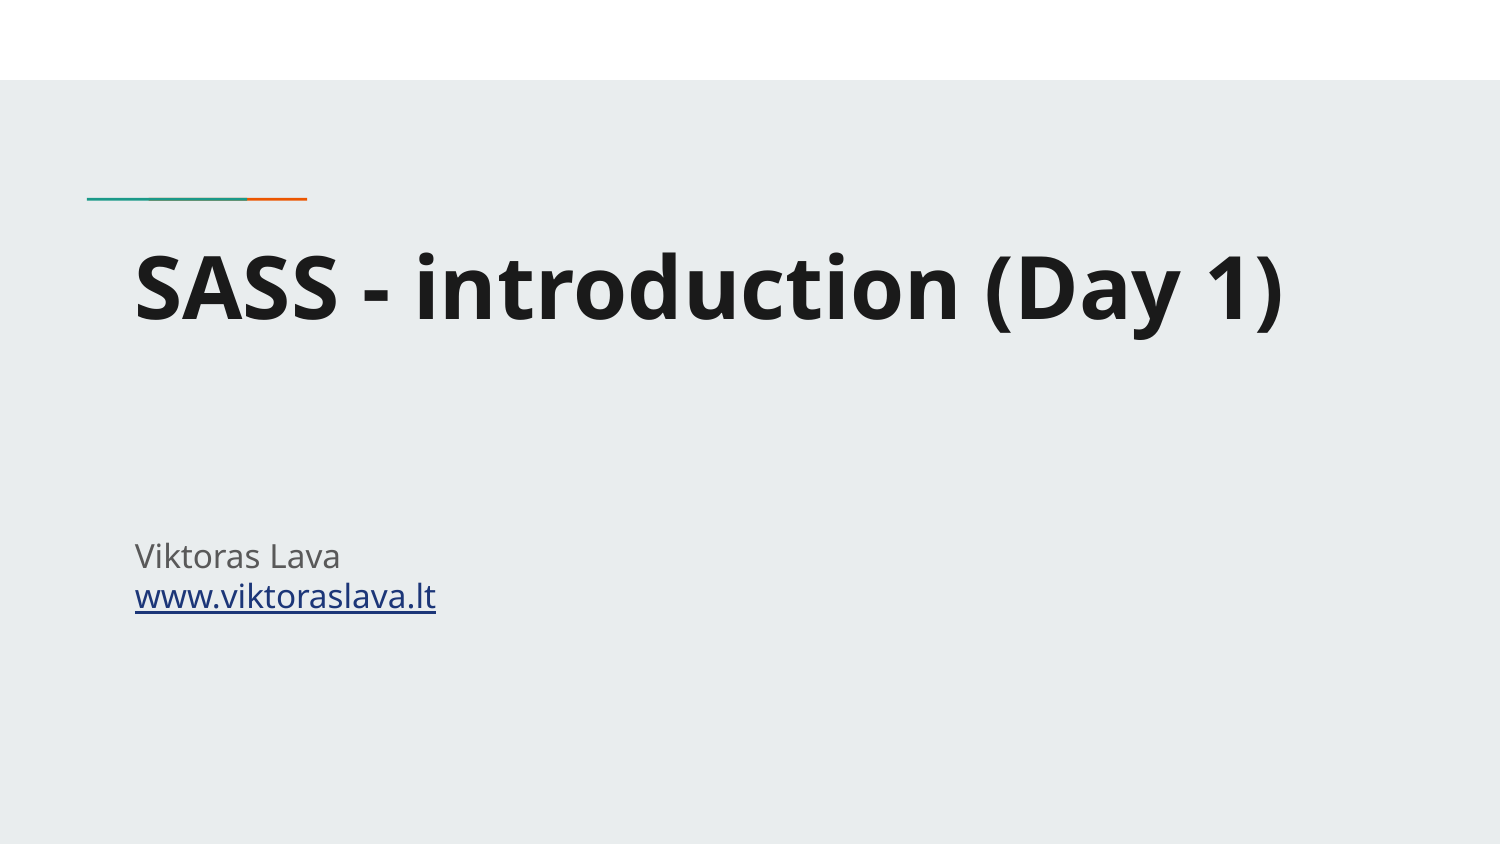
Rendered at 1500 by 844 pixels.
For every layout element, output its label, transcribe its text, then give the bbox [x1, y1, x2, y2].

subtitle Viktoras Lava www.viktoraslava.lt [119, 520, 1381, 610]
title SASS - introduction (Day 1) [119, 216, 1381, 490]
